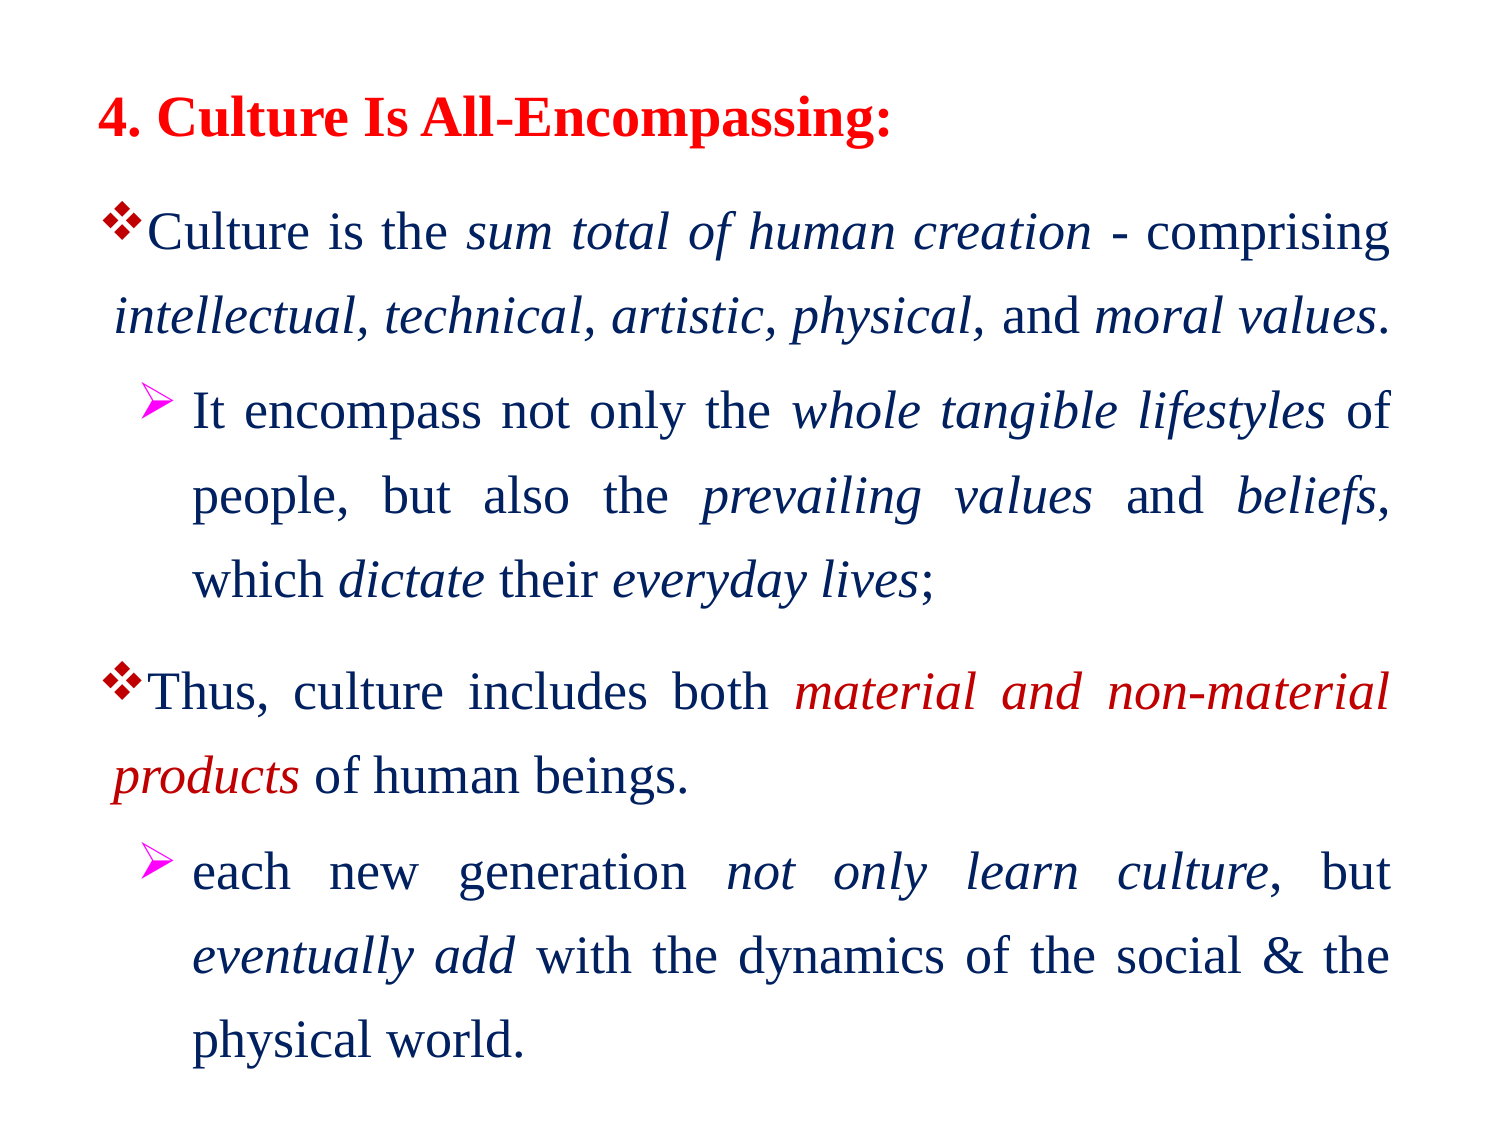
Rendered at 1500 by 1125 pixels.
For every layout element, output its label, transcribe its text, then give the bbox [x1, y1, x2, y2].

list 4. Culture Is All-Encompassing: Culture is the sum total of human creation - comprising intellectual, technical, artistic, physical, and moral values. It encompass not only the whole tangible lifestyles of people, but also the prevailing values and beliefs, which dictate their everyday lives; Thus, culture includes both material and non-material products of human beings. each new generation not only learn culture, but eventually add with the dynamics of the social & the physical world. [83, 50, 1407, 1088]
